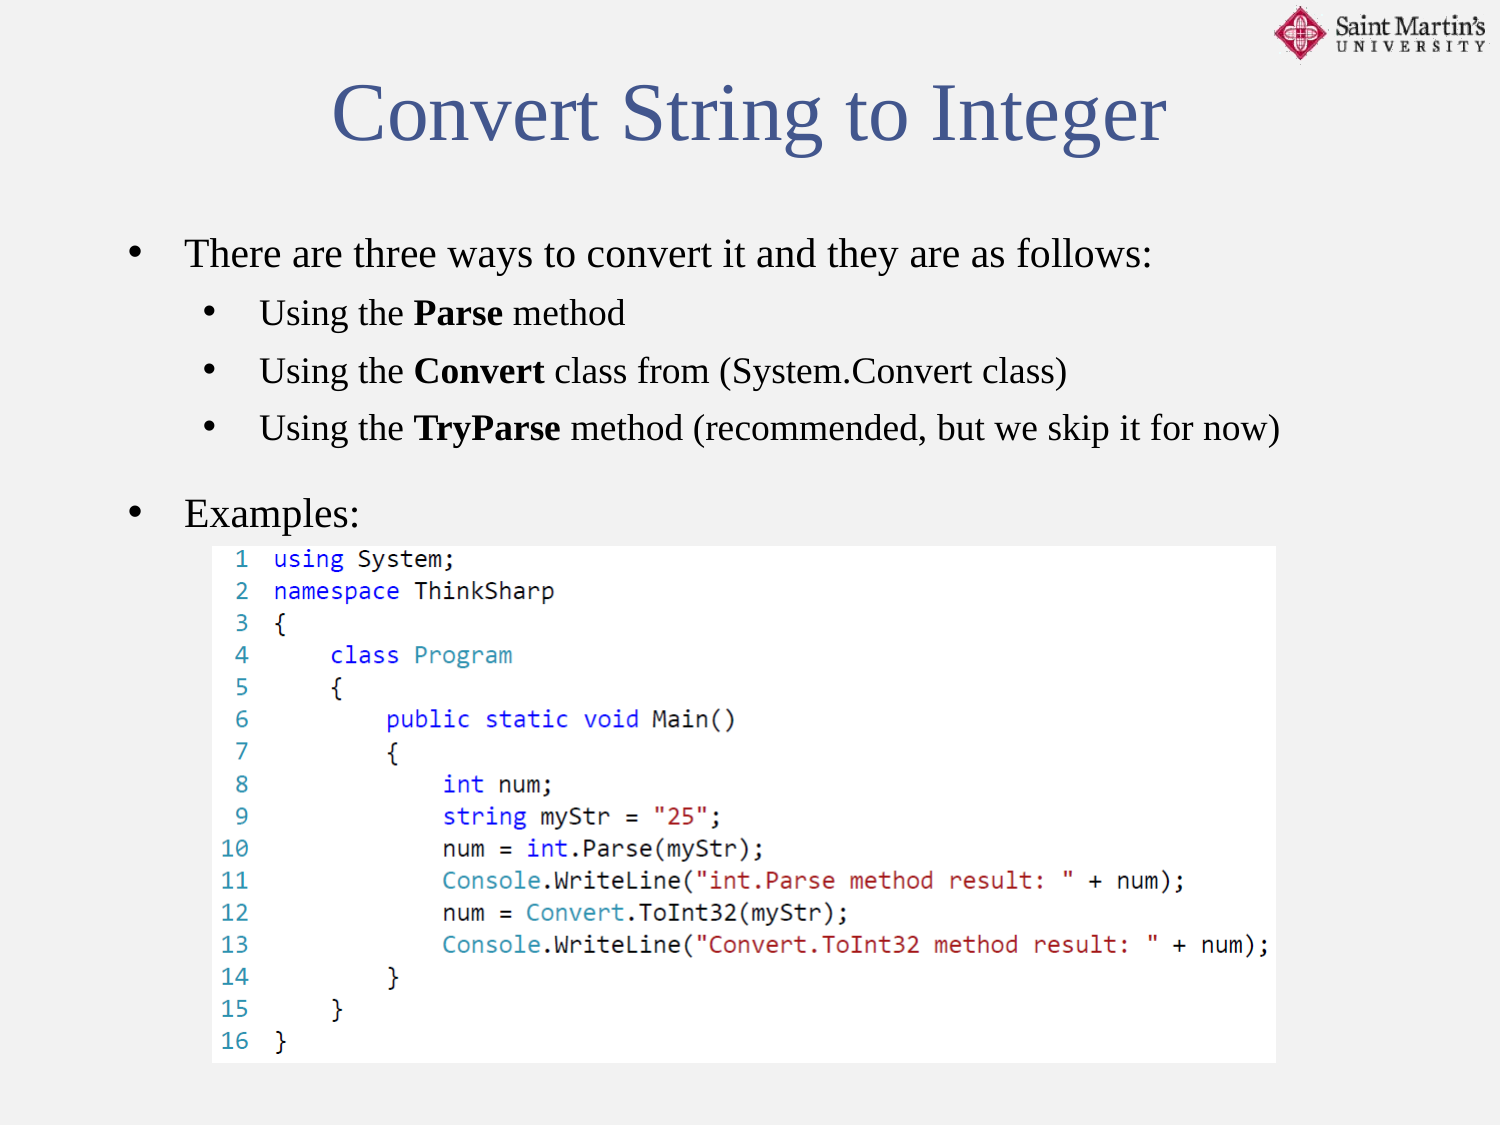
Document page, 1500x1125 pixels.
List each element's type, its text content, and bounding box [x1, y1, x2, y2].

text_box Convert String to Integer [108, 49, 1392, 175]
text_box There are three ways to convert it and they are as follows: Using the Parse method Using the Convert class from (System.Convert class) Using the TryParse method (recommended, but we skip it for now) Examples: [113, 218, 1413, 544]
picture [212, 546, 1276, 1063]
picture [1264, 0, 1500, 65]
